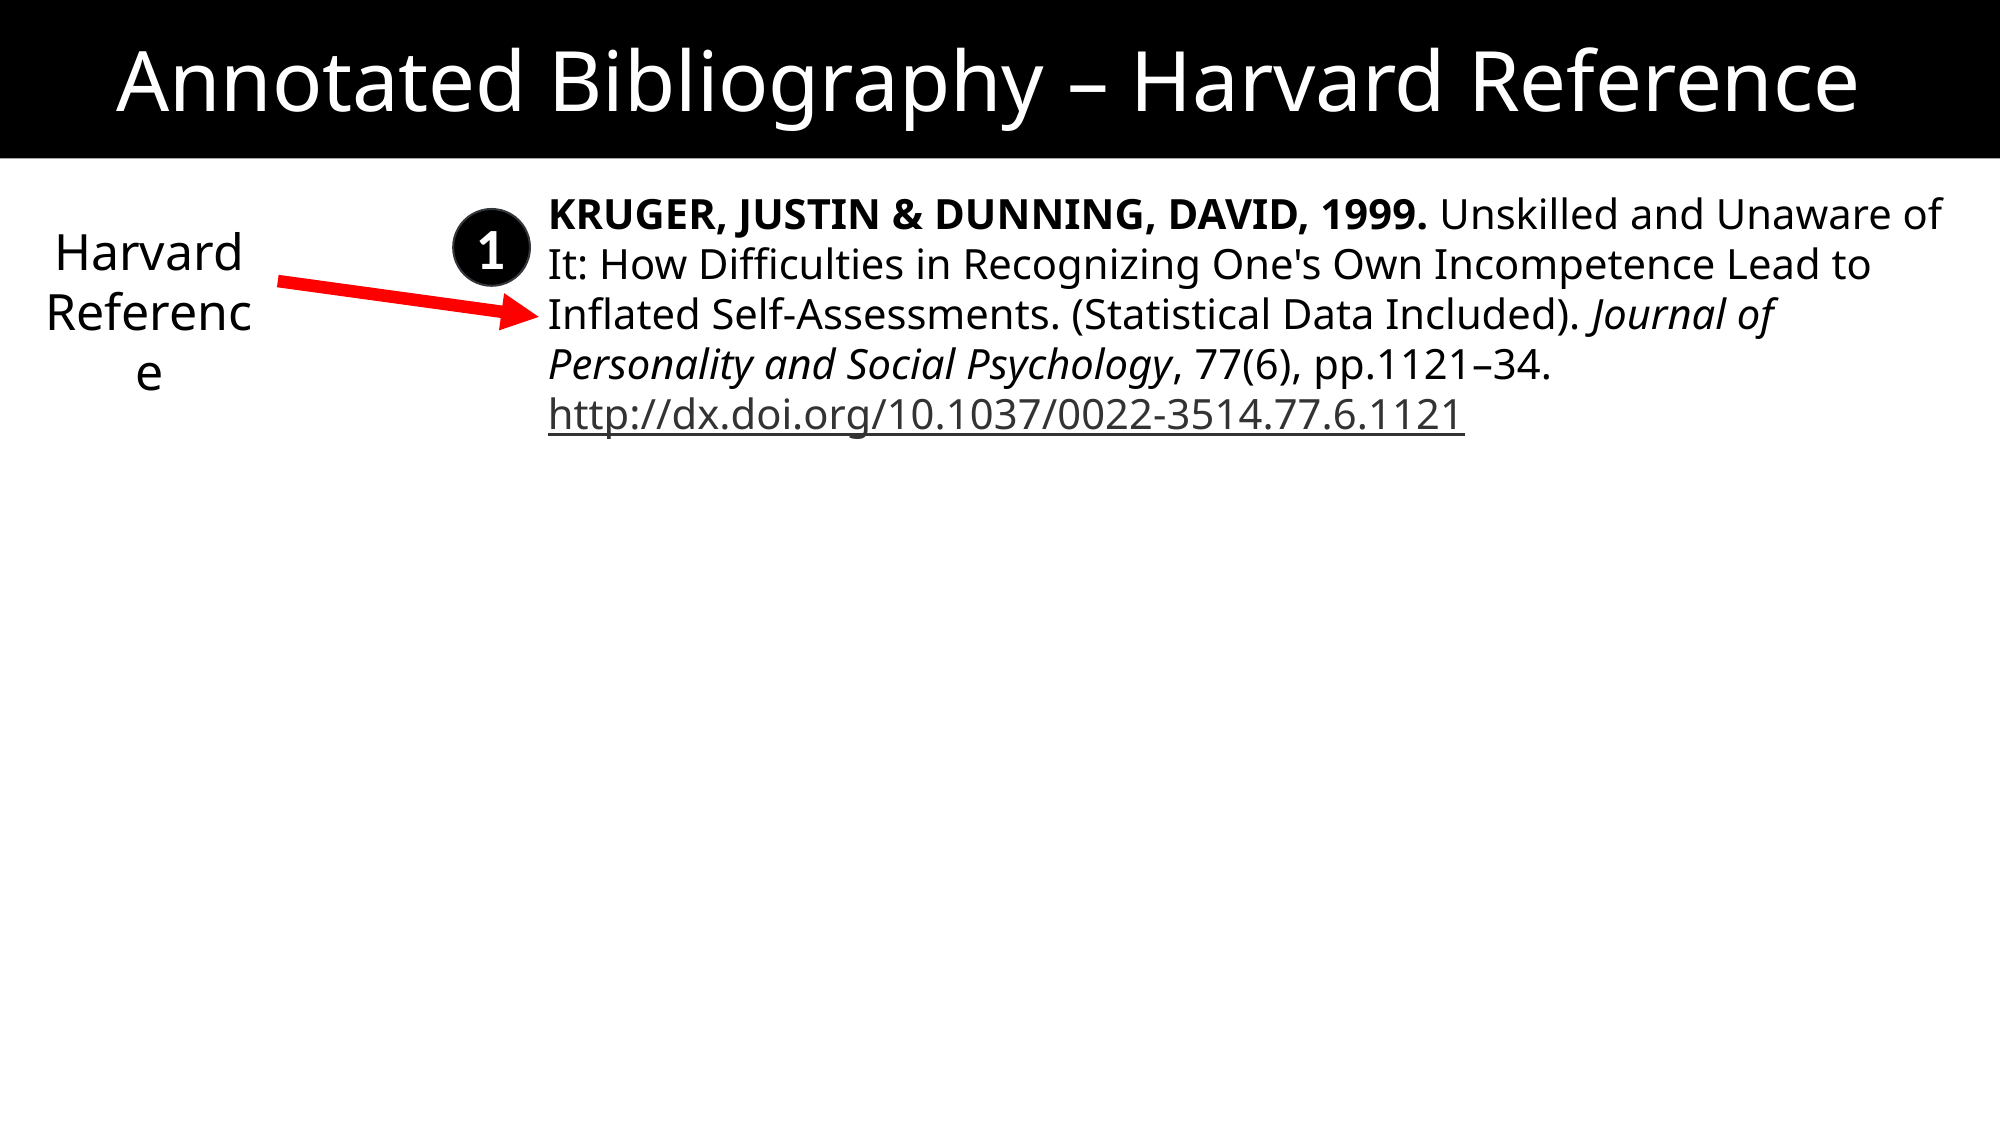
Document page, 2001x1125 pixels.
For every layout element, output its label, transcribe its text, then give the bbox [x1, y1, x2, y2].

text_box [20, 180, 1986, 448]
text_box [0, 0, 2000, 159]
text_box Annotated Bibliography – Harvard Reference [101, 21, 1945, 136]
